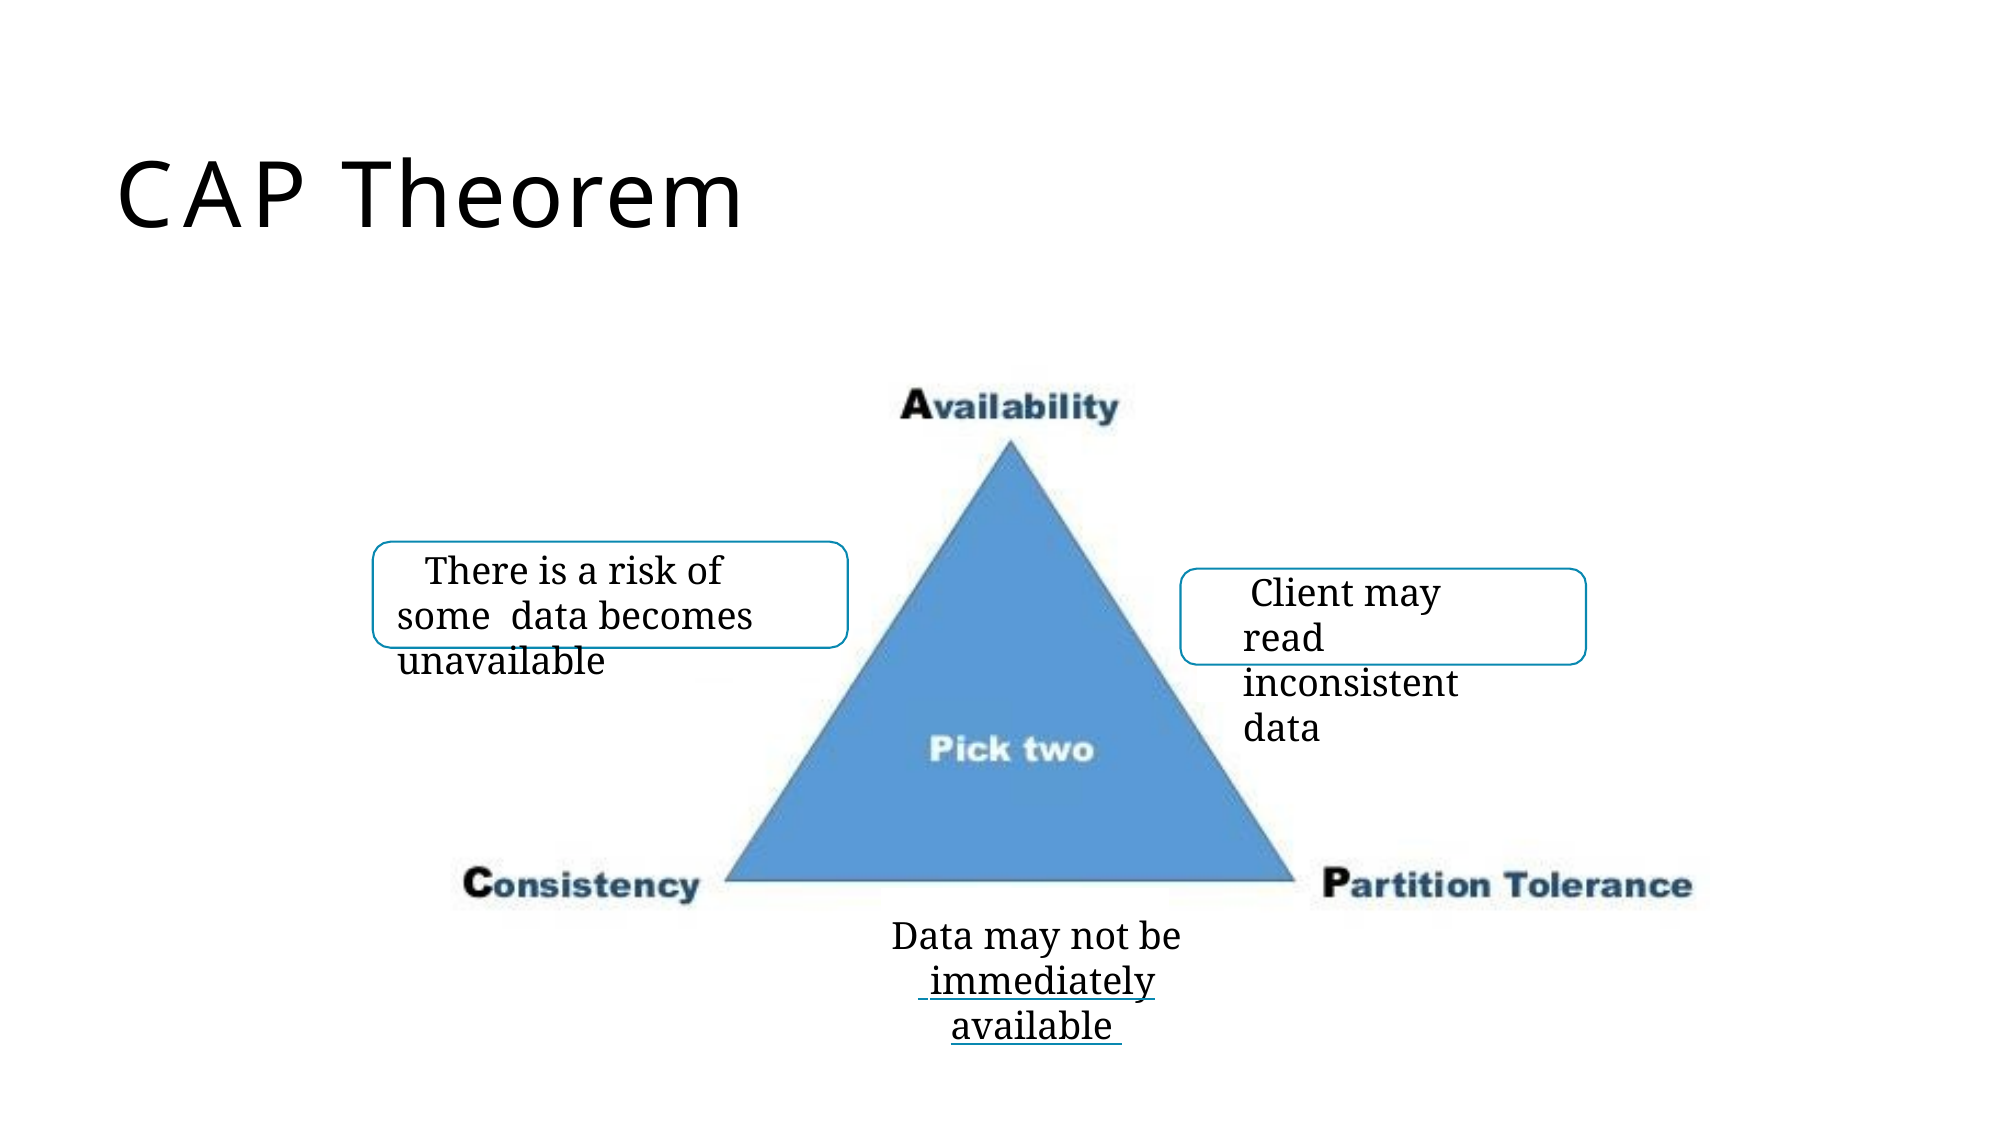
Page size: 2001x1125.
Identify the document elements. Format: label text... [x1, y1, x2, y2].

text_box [311, 349, 1737, 1030]
text_box Data may not be immediately available [838, 1030, 1235, 1047]
title CAP Theorem [113, 94, 1260, 285]
